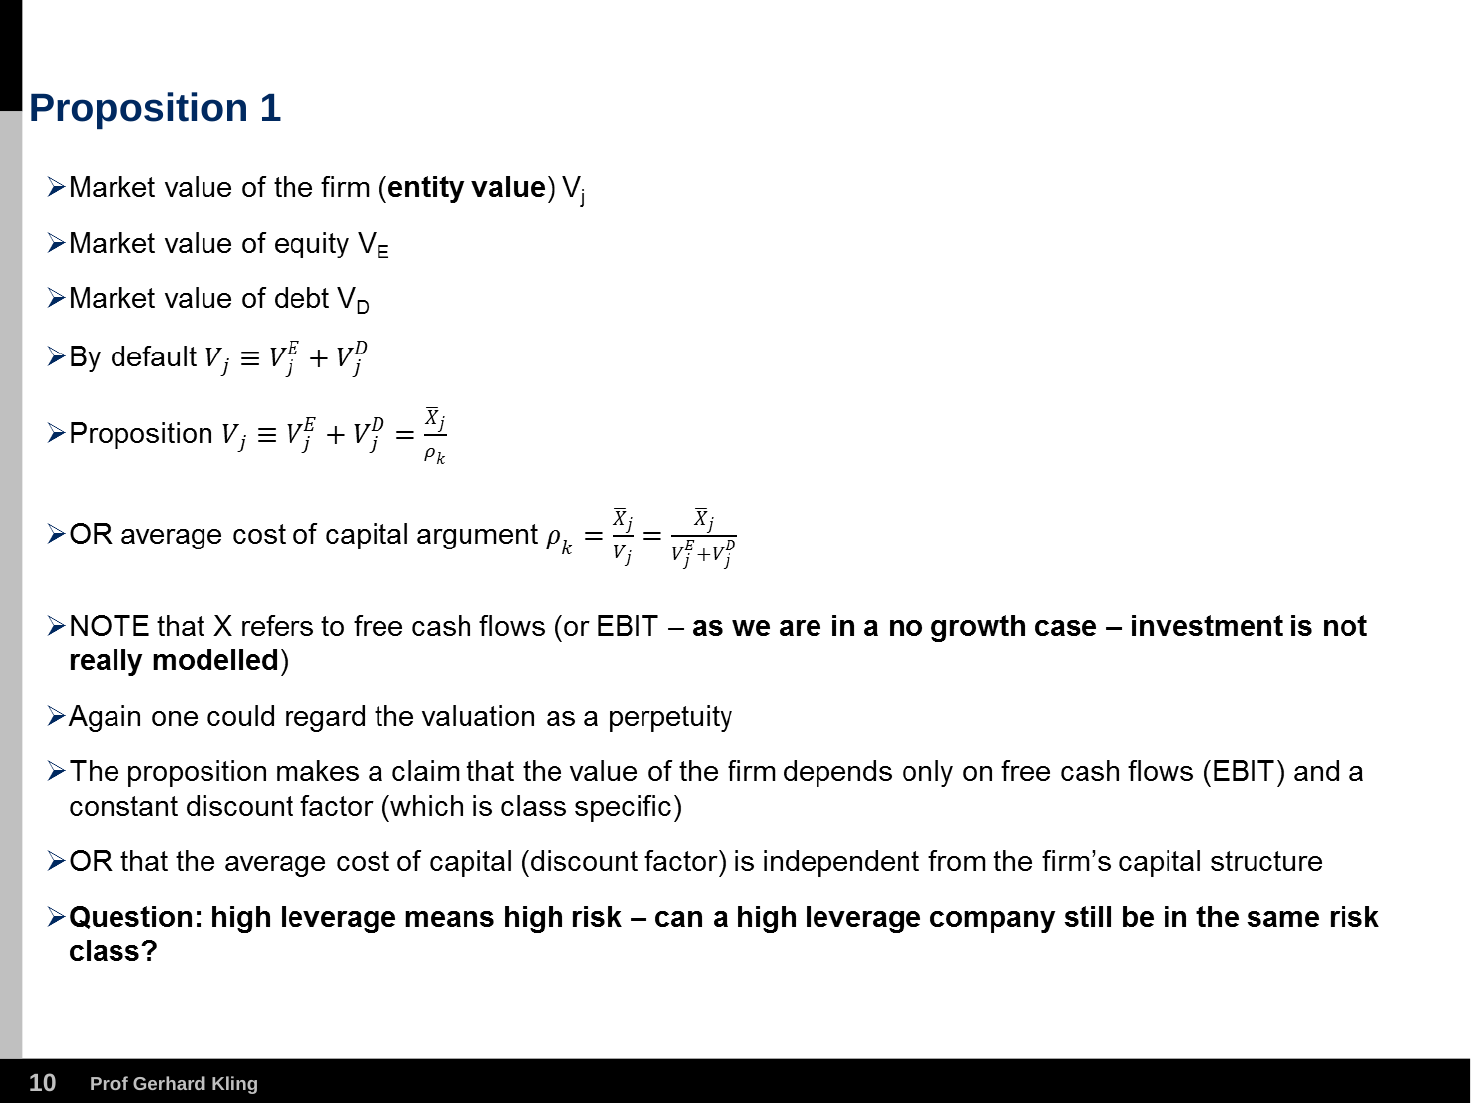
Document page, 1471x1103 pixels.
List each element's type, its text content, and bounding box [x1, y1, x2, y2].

footer Prof Gerhard Kling [89, 1071, 260, 1095]
slide_number 9 [28, 1065, 60, 1097]
title Proposition 1 [28, 86, 1193, 131]
list [28, 160, 1432, 1031]
